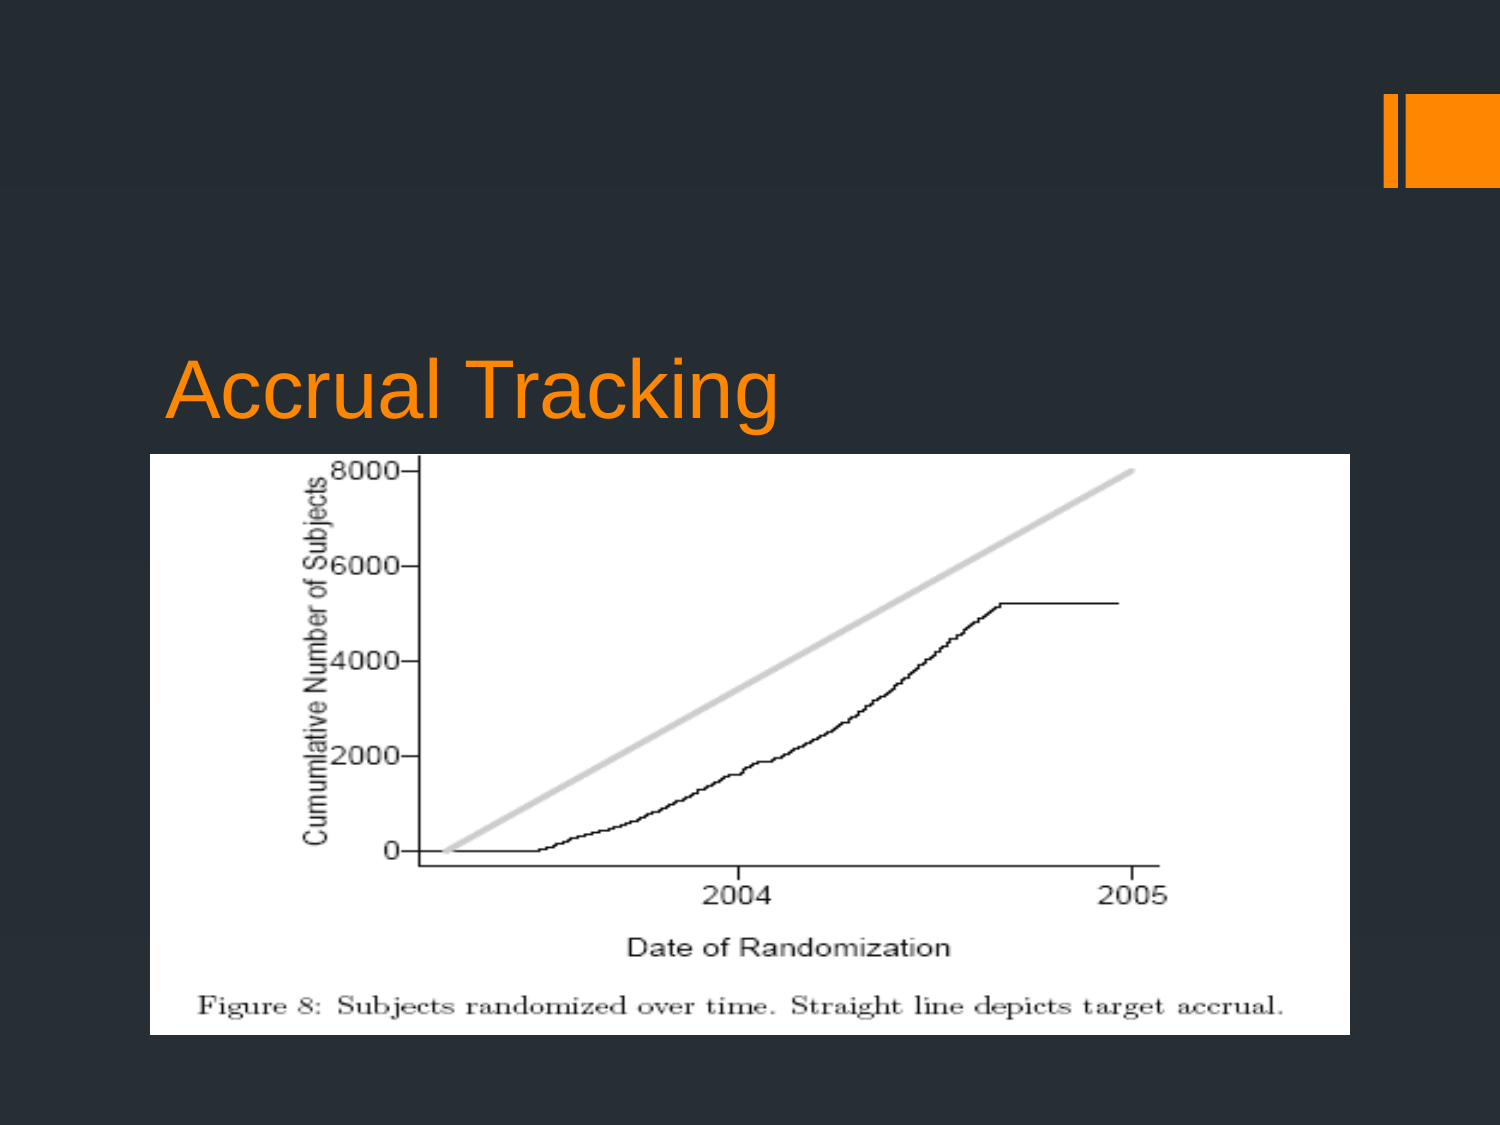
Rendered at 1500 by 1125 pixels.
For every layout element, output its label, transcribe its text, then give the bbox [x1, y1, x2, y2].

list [149, 453, 1351, 1036]
title Accrual Tracking [150, 253, 1350, 443]
